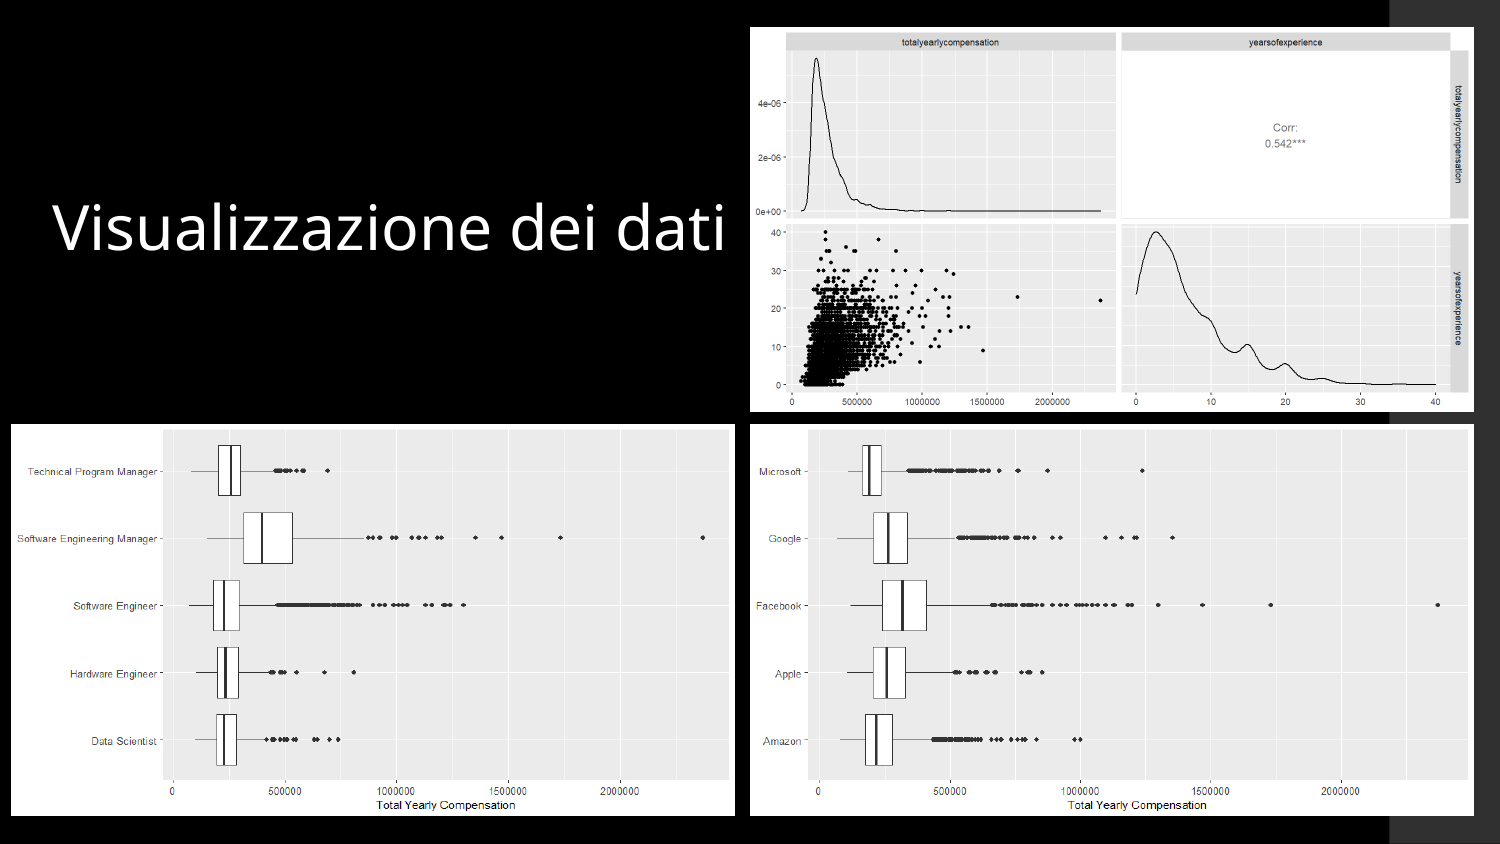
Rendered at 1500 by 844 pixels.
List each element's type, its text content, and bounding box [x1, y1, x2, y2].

picture [749, 27, 1474, 413]
picture [749, 424, 1474, 817]
picture [10, 424, 735, 817]
title Visualizzazione dei dati [37, 172, 744, 337]
